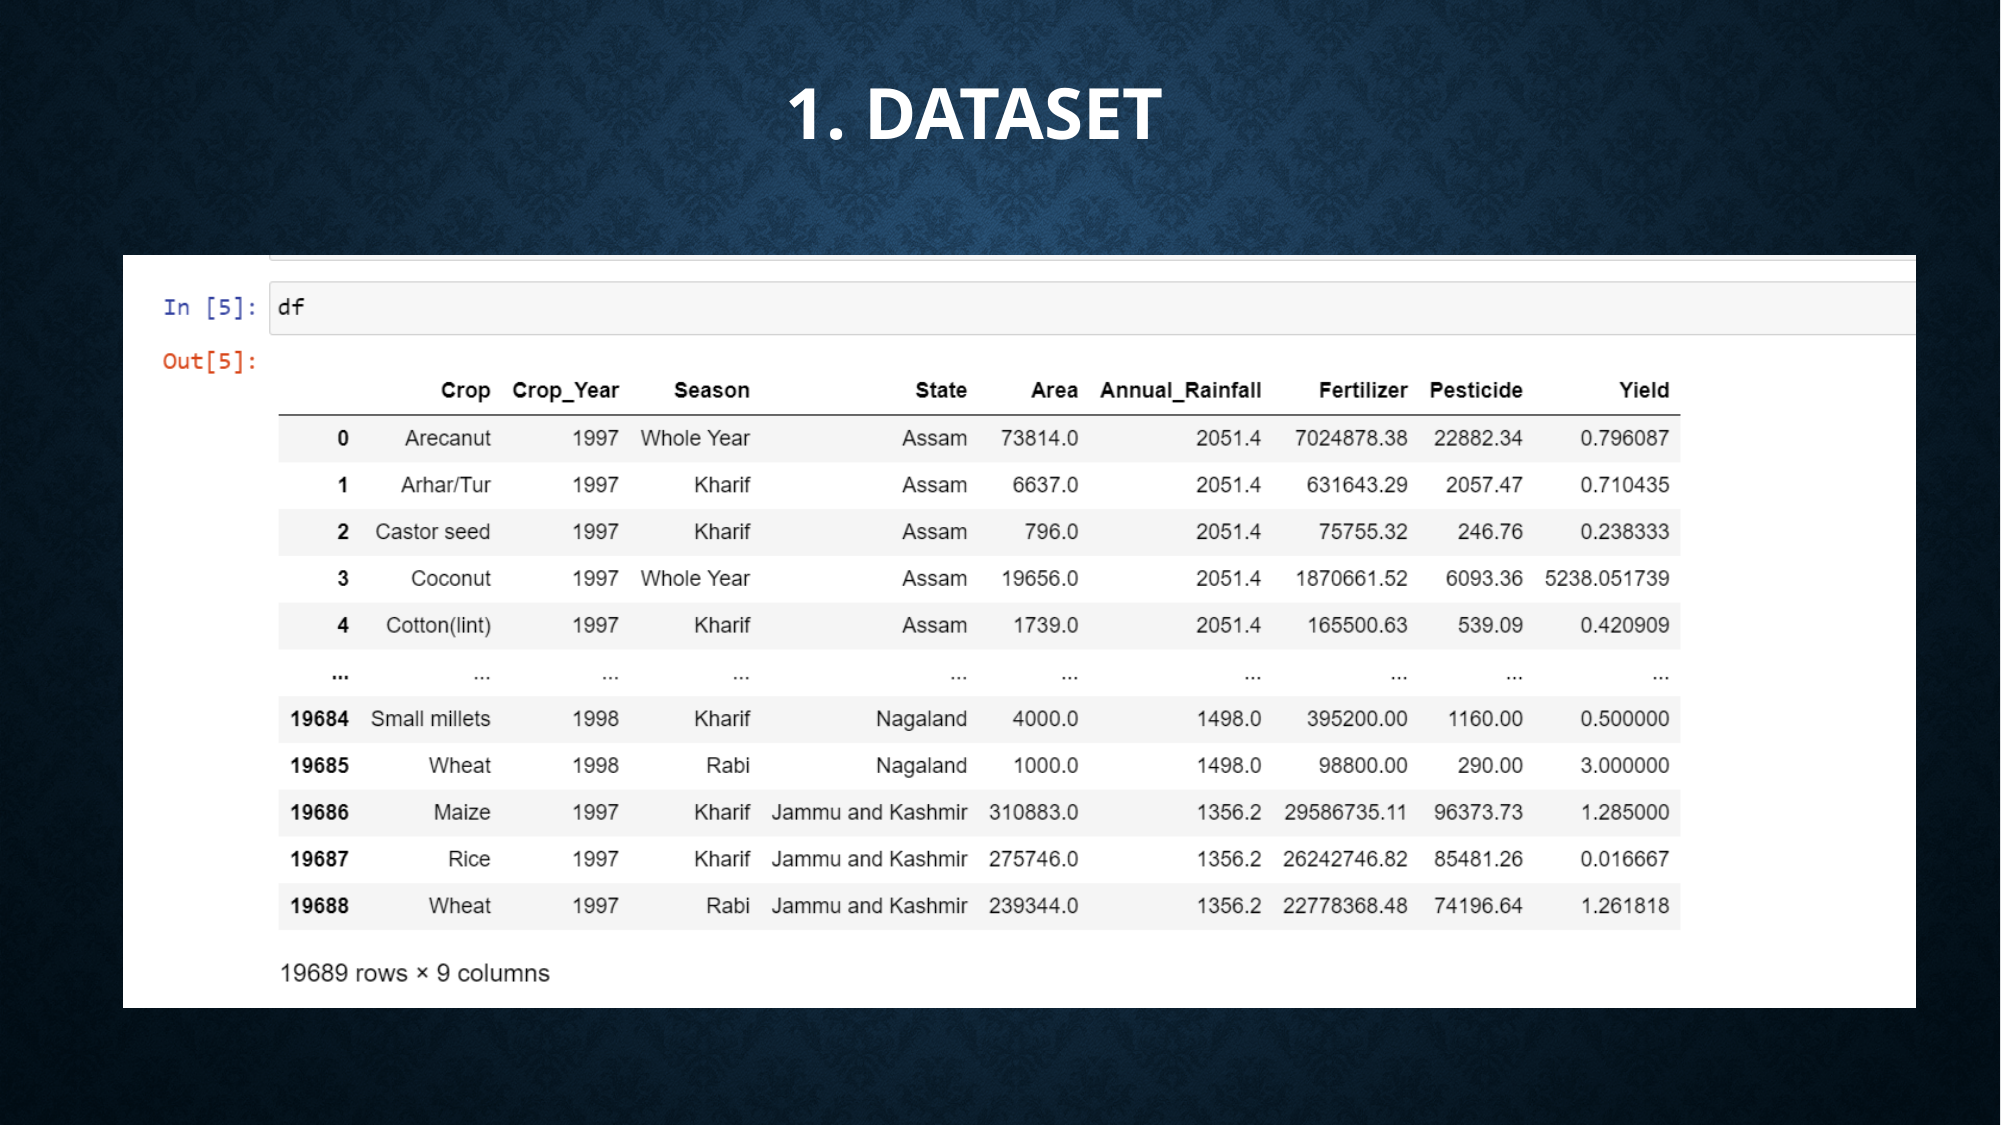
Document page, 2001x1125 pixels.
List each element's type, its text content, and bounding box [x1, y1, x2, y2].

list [122, 254, 1916, 1008]
title 1. Dataset [149, 57, 1800, 177]
